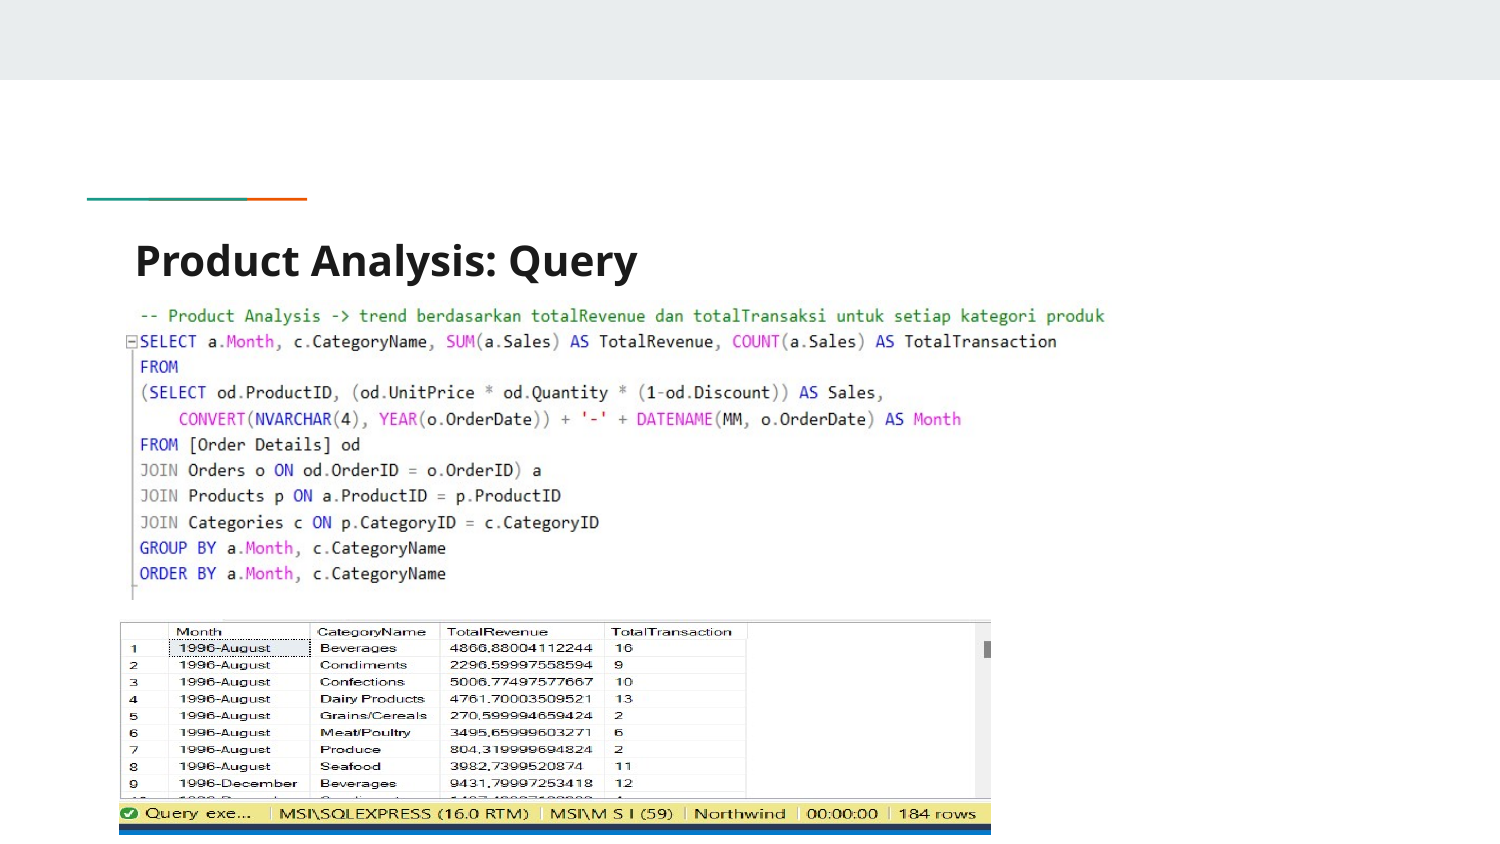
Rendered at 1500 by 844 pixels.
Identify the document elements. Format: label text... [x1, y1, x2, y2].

picture [125, 300, 1146, 600]
picture [119, 618, 991, 835]
title Product Analysis: Query [119, 216, 1381, 305]
